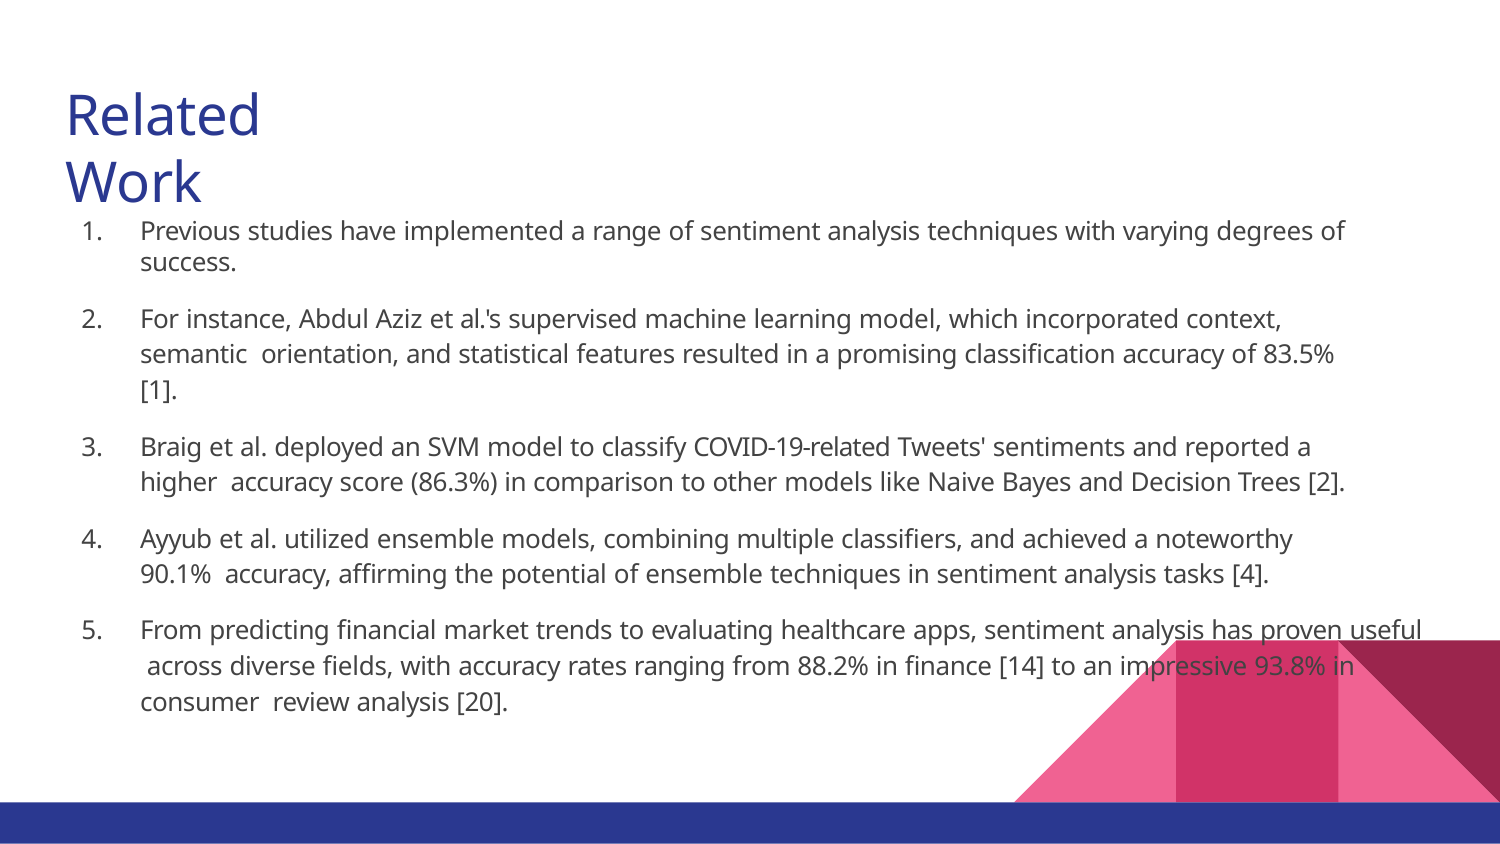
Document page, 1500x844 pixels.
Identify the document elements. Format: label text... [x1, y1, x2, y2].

title Related Work [63, 77, 398, 220]
text_box Previous studies have implemented a range of sentiment analysis techniques with varying degrees of success. For instance, Abdul Aziz et al.'s supervised machine learning model, which incorporated context, semantic orientation, and statistical features resulted in a promising classiﬁcation accuracy of 83.5% [1]. Braig et al. deployed an SVM model to classify COVID-19-related Tweets' sentiments and reported a higher accuracy score (86.3%) in comparison to other models like Naive Bayes and Decision Trees [2]. Ayyub et al. utilized ensemble models, combining multiple classiﬁers, and achieved a noteworthy 90.1% accuracy, aﬃrming the potential of ensemble techniques in sentiment analysis tasks [4]. From predicting ﬁnancial market trends to evaluating healthcare apps, sentiment analysis has proven useful across diverse ﬁelds, with accuracy rates ranging from 88.2% in ﬁnance [14] to an impressive 93.8% in consumer review analysis [20]. [79, 212, 1423, 717]
